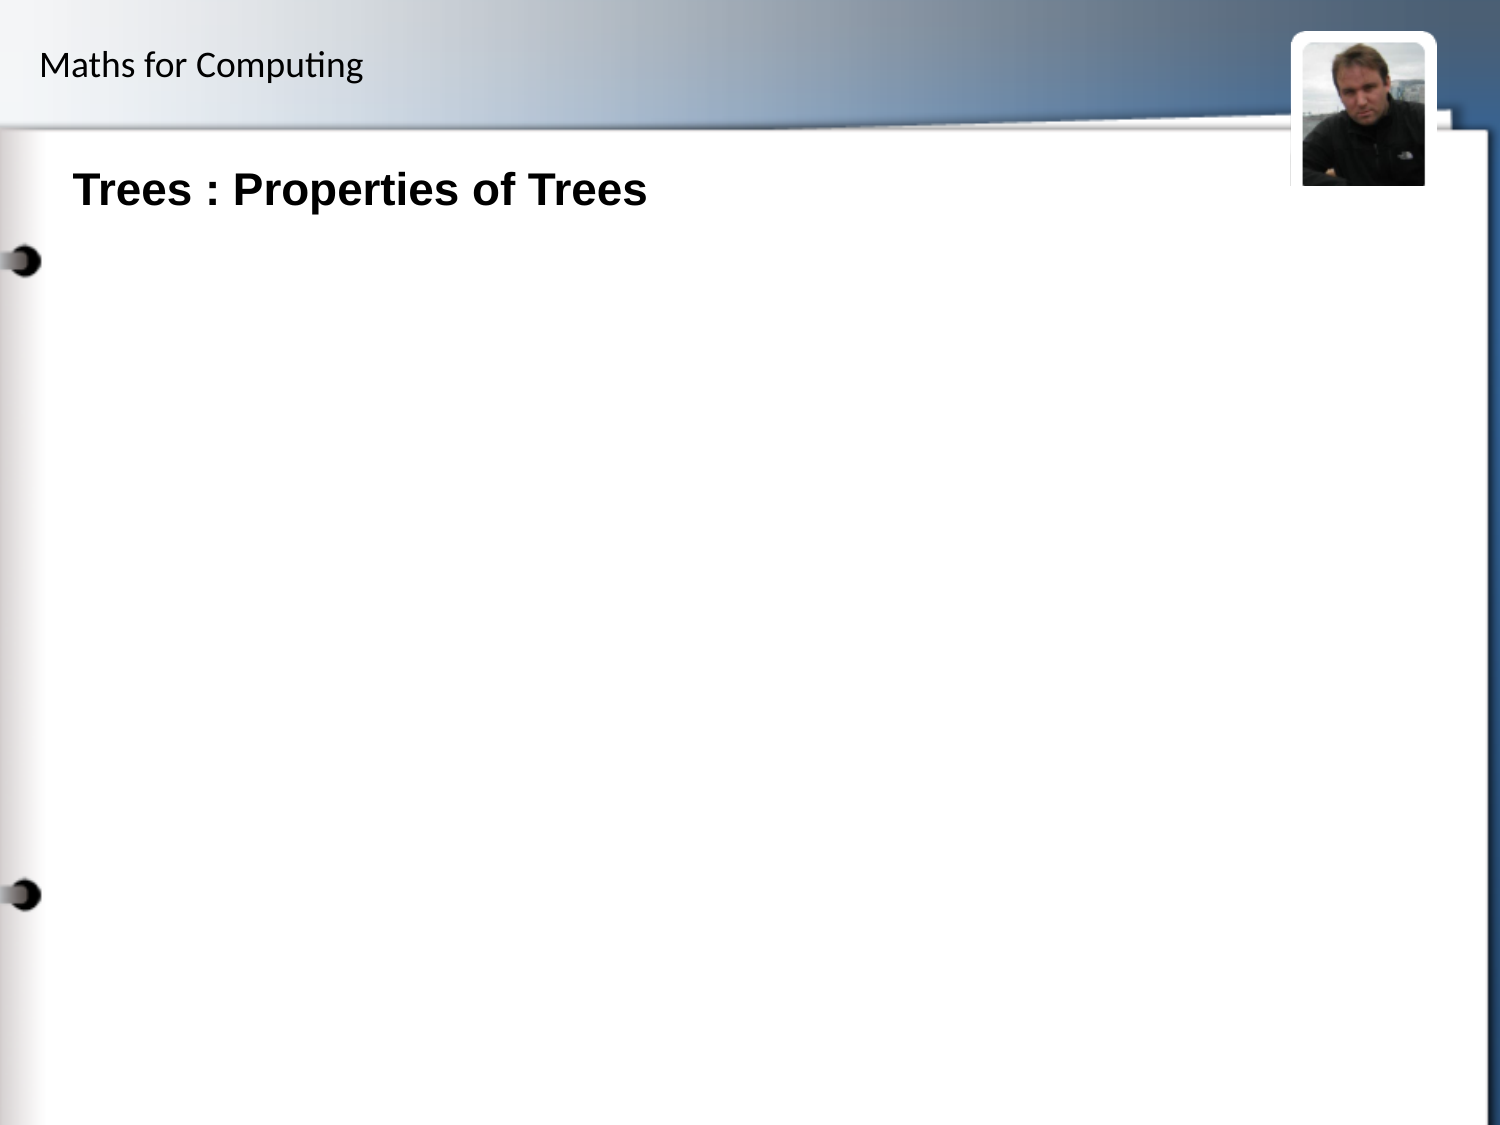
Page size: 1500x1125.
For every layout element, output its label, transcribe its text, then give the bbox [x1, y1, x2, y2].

title Trees : Properties of Trees [57, 152, 1276, 217]
picture [0, 0, 1500, 1125]
